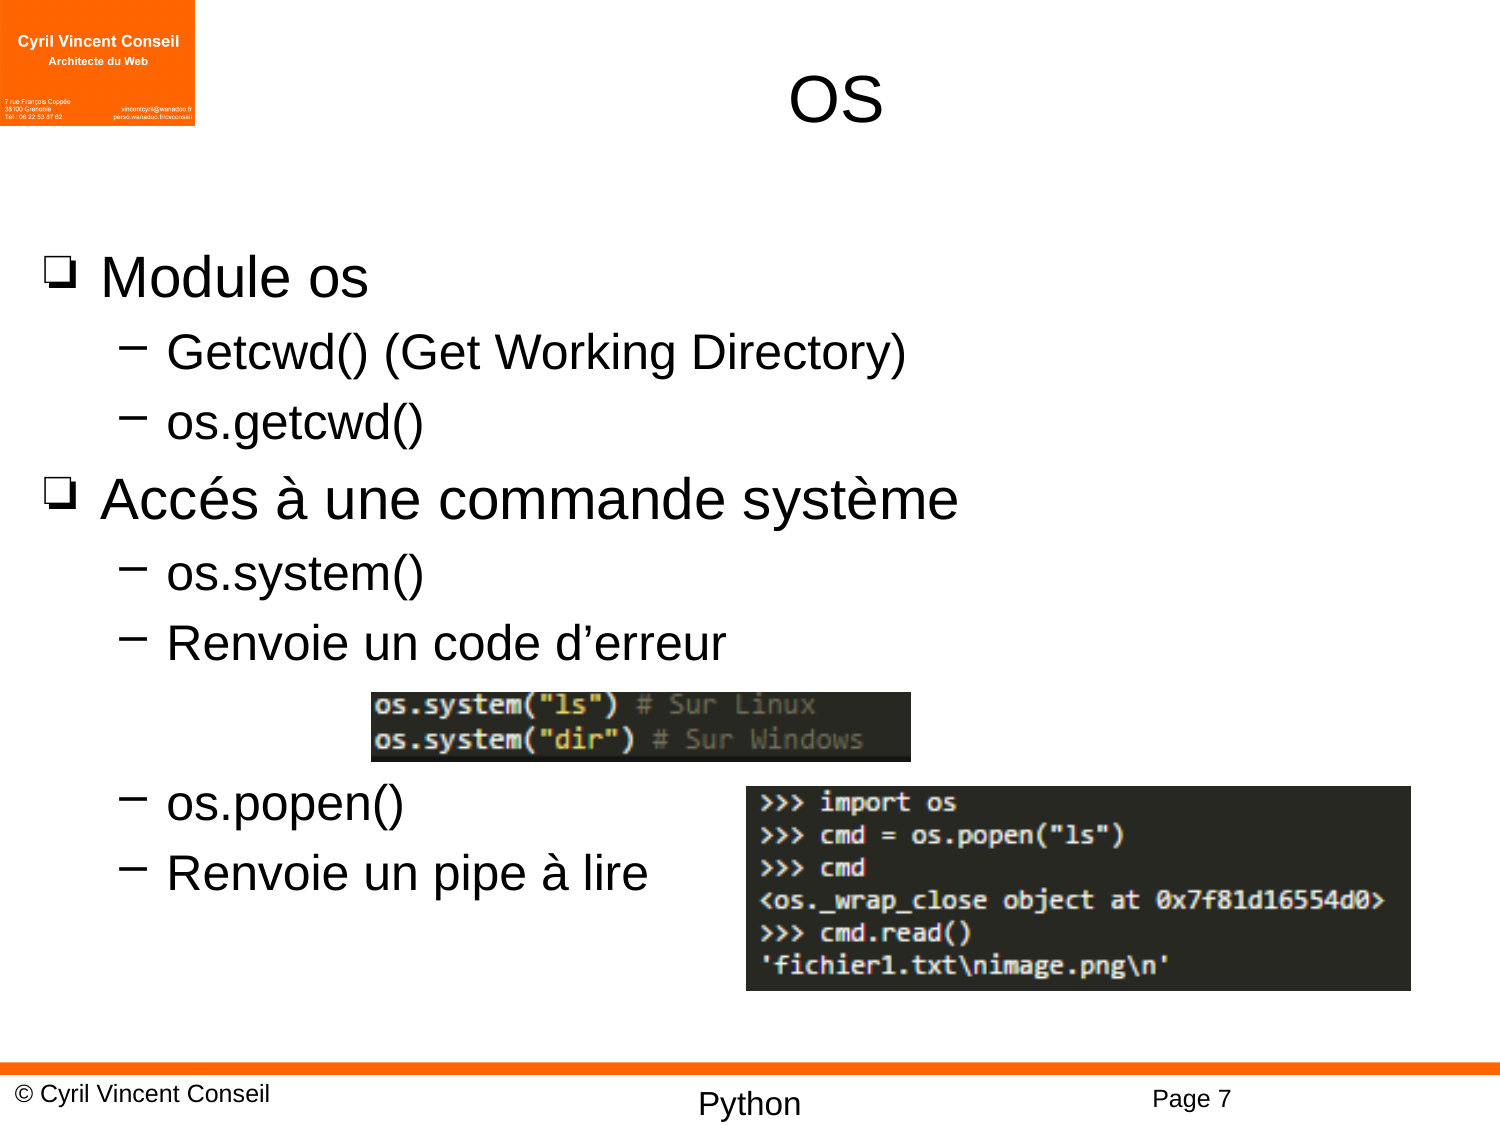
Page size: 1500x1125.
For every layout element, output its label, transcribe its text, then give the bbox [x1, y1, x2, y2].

title OS [194, 2, 1480, 190]
picture [745, 786, 1412, 991]
picture [371, 692, 911, 762]
list Module os Getcwd() (Get Working Directory) os.getcwd() Accés à une commande système os.system() Renvoie un code d’erreur os.popen() Renvoie un pipe à lire [29, 231, 1468, 1059]
picture [0, 0, 195, 126]
